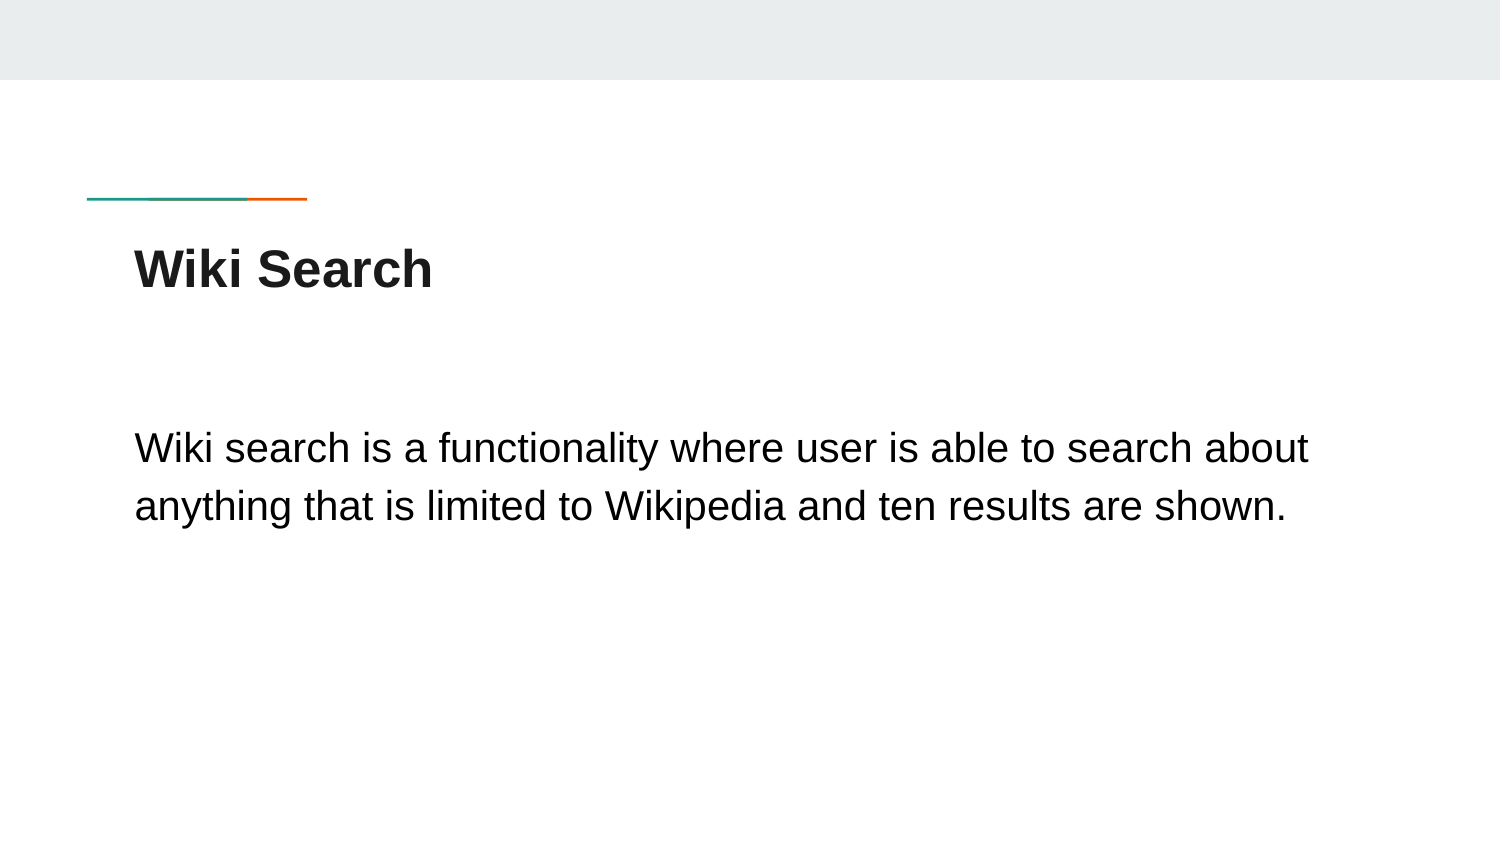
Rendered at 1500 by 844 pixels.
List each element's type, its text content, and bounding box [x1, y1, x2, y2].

list Wiki search is a functionality where user is able to search about anything that is limited to Wikipedia and ten results are shown. [119, 341, 1381, 712]
title Wiki Search [119, 219, 1381, 308]
